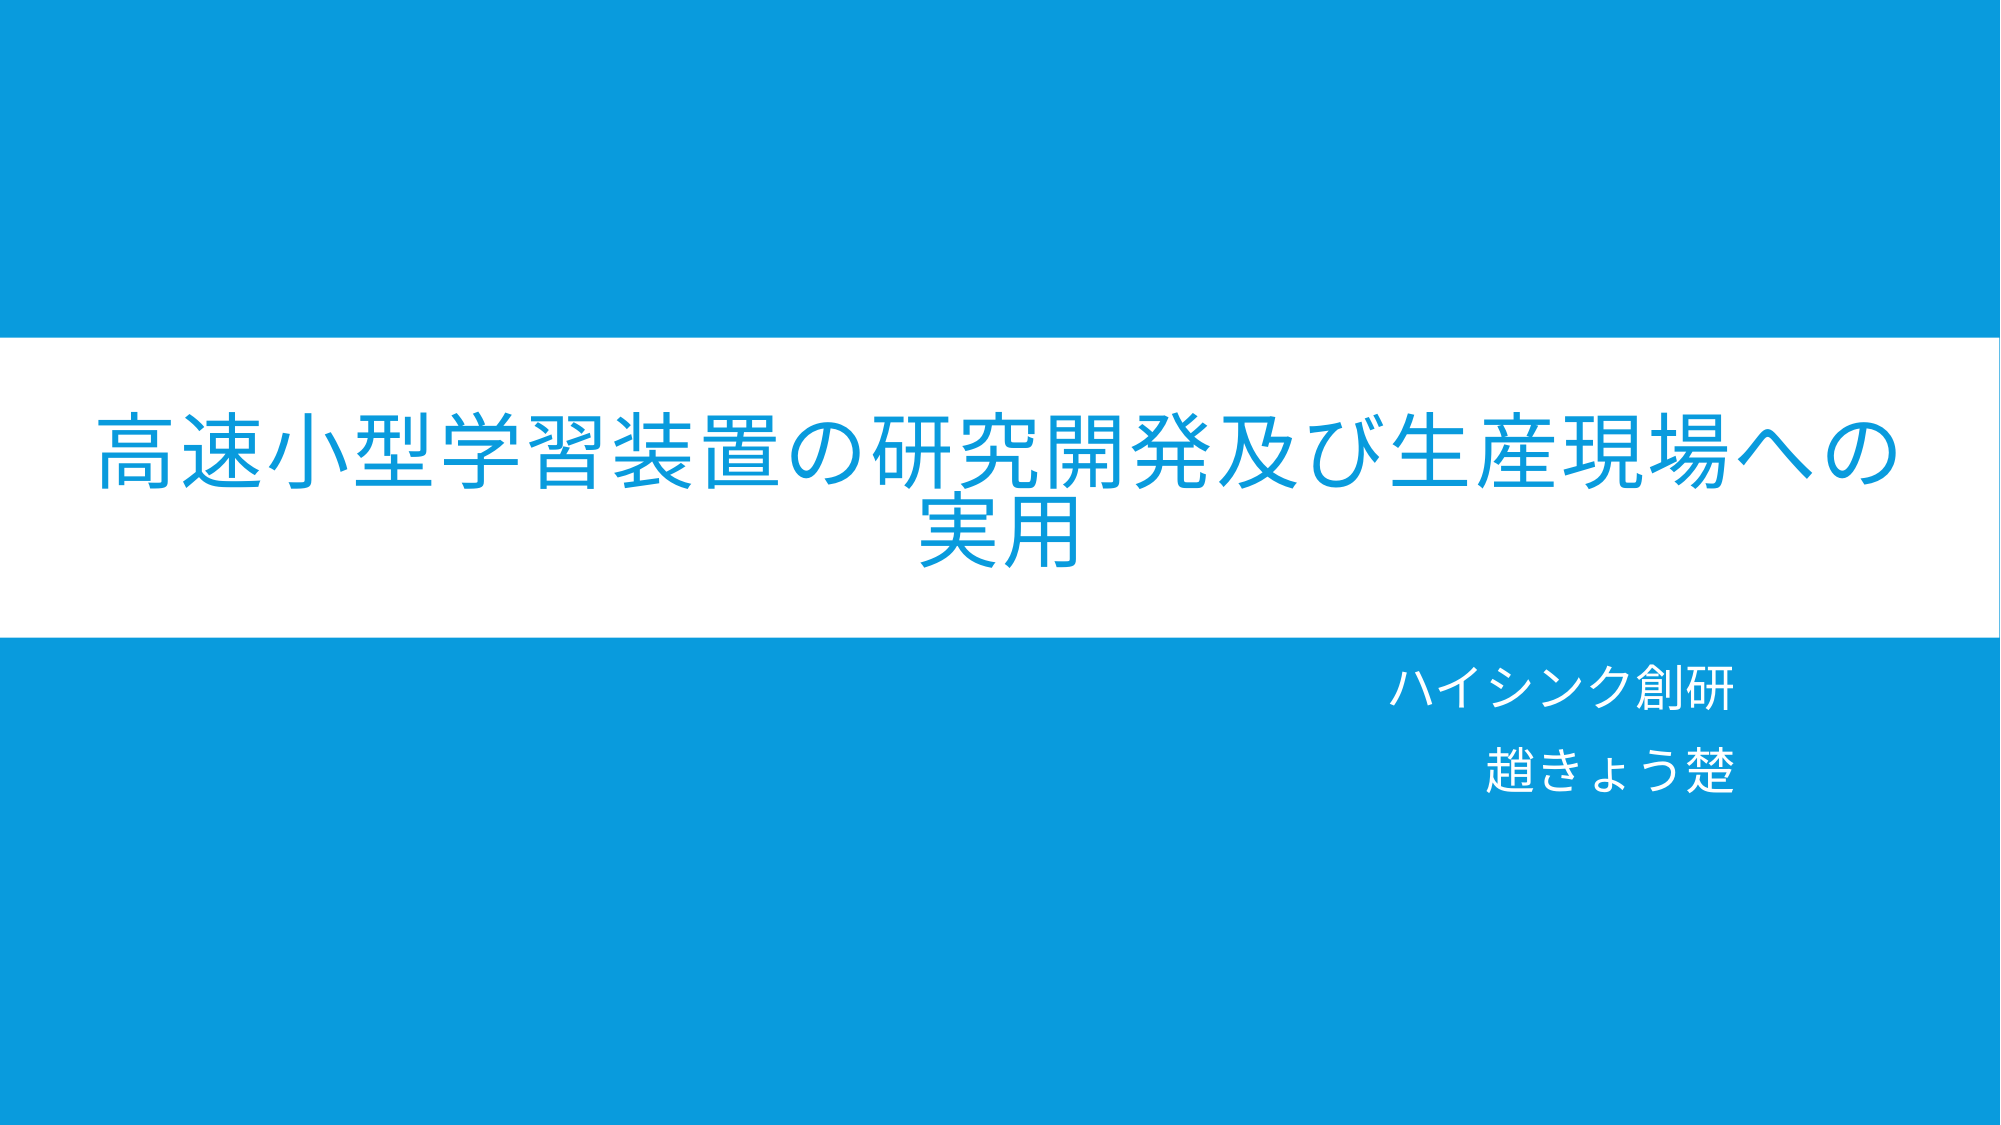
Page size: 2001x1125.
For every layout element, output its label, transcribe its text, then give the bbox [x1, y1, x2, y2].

subtitle ハイシンク創研 趙きょう楚 [249, 655, 1750, 871]
title 高速小型学習装置の研究開発及び生産現場への実用 [60, 355, 1942, 641]
